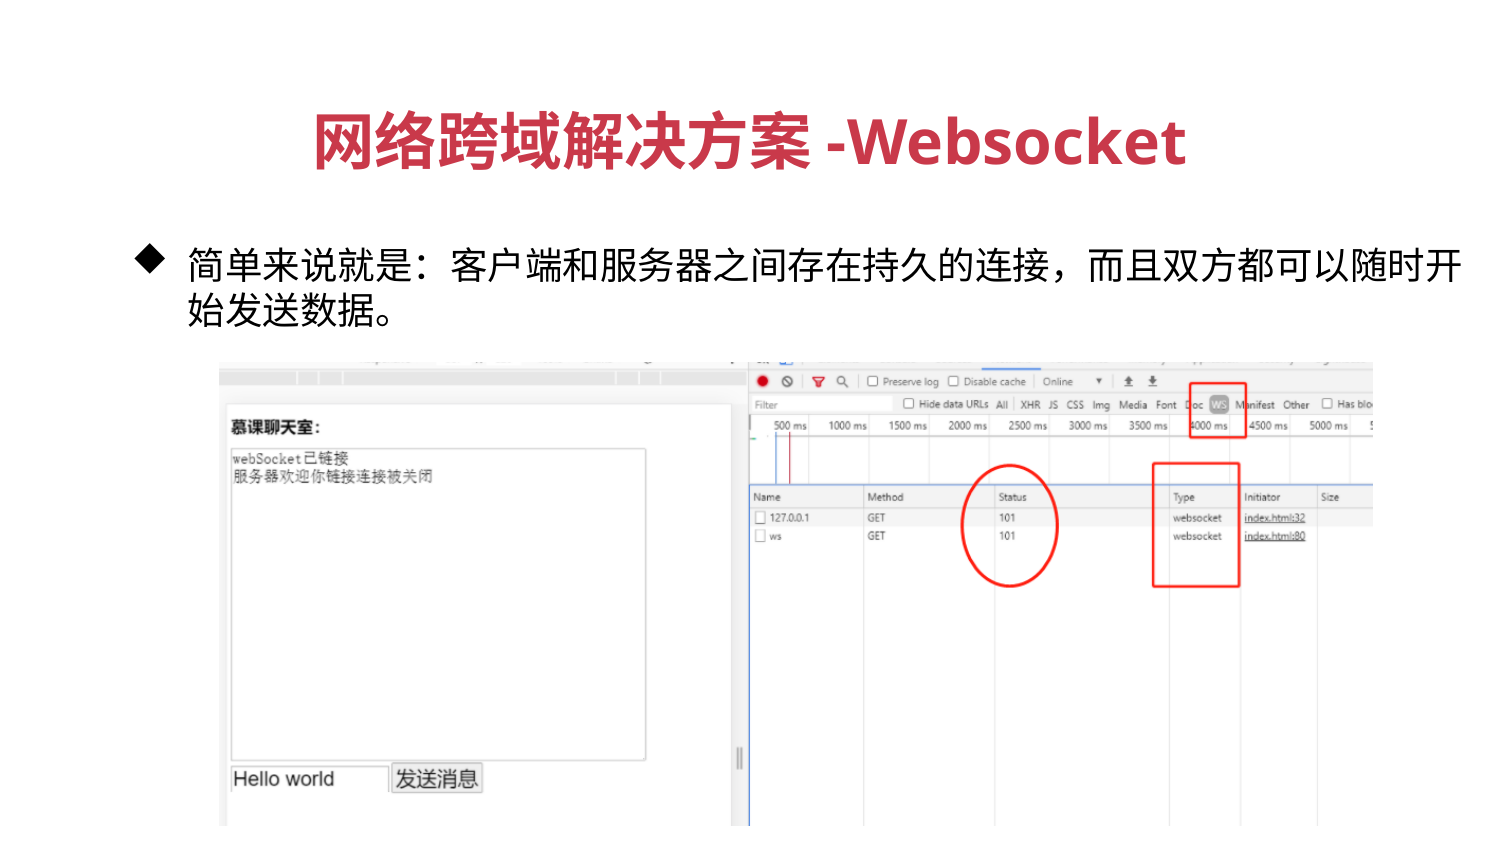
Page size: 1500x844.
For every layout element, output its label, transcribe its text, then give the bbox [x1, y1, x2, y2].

text_box 网络跨域解决方案-Websocket [296, 94, 1204, 185]
text_box 简单来说就是：客户端和服务器之间存在持久的连接，而且双方都可以随时开始发送数据。 [41, 234, 1482, 340]
picture [218, 362, 1373, 826]
